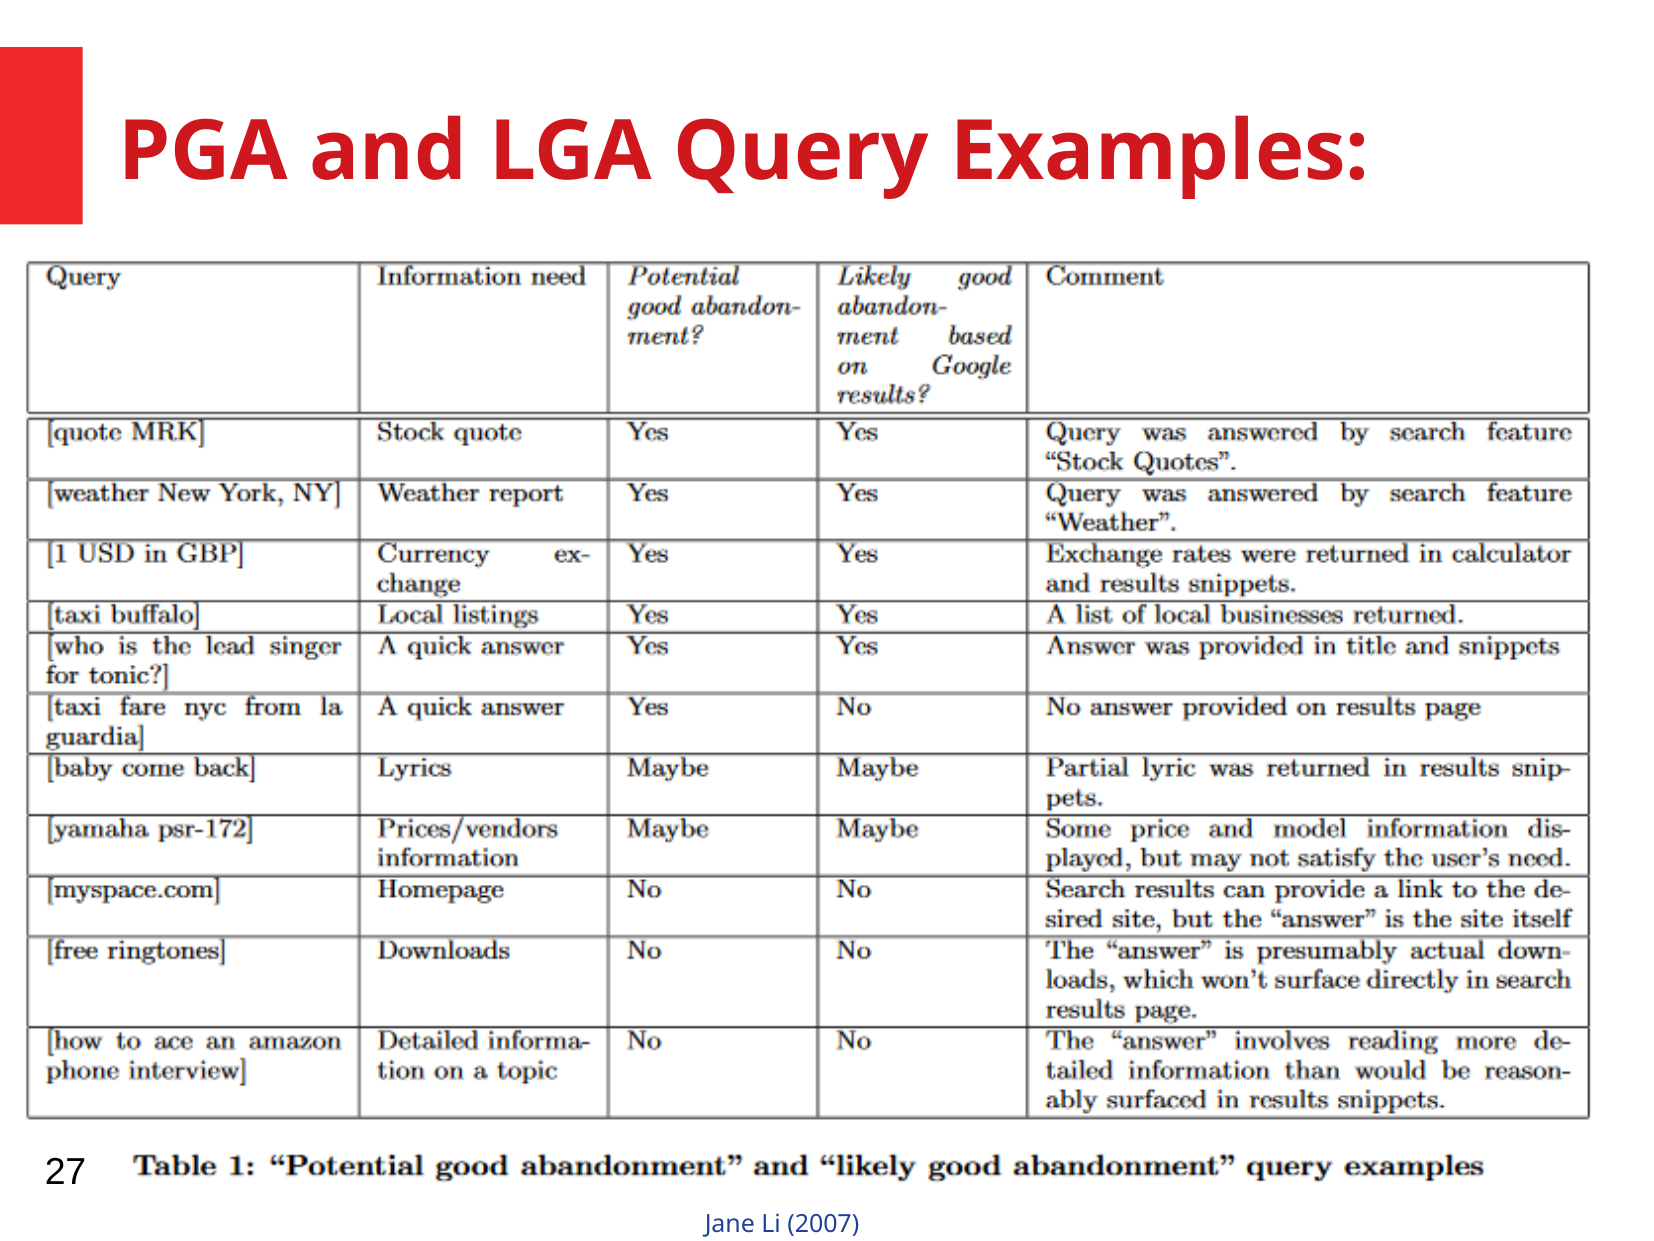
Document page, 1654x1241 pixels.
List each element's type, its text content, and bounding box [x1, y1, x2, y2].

picture [14, 242, 1621, 1207]
text_box PGA and LGA Query Examples: [118, 49, 1571, 241]
text_box Jane Li (2007) [689, 1215, 960, 1241]
